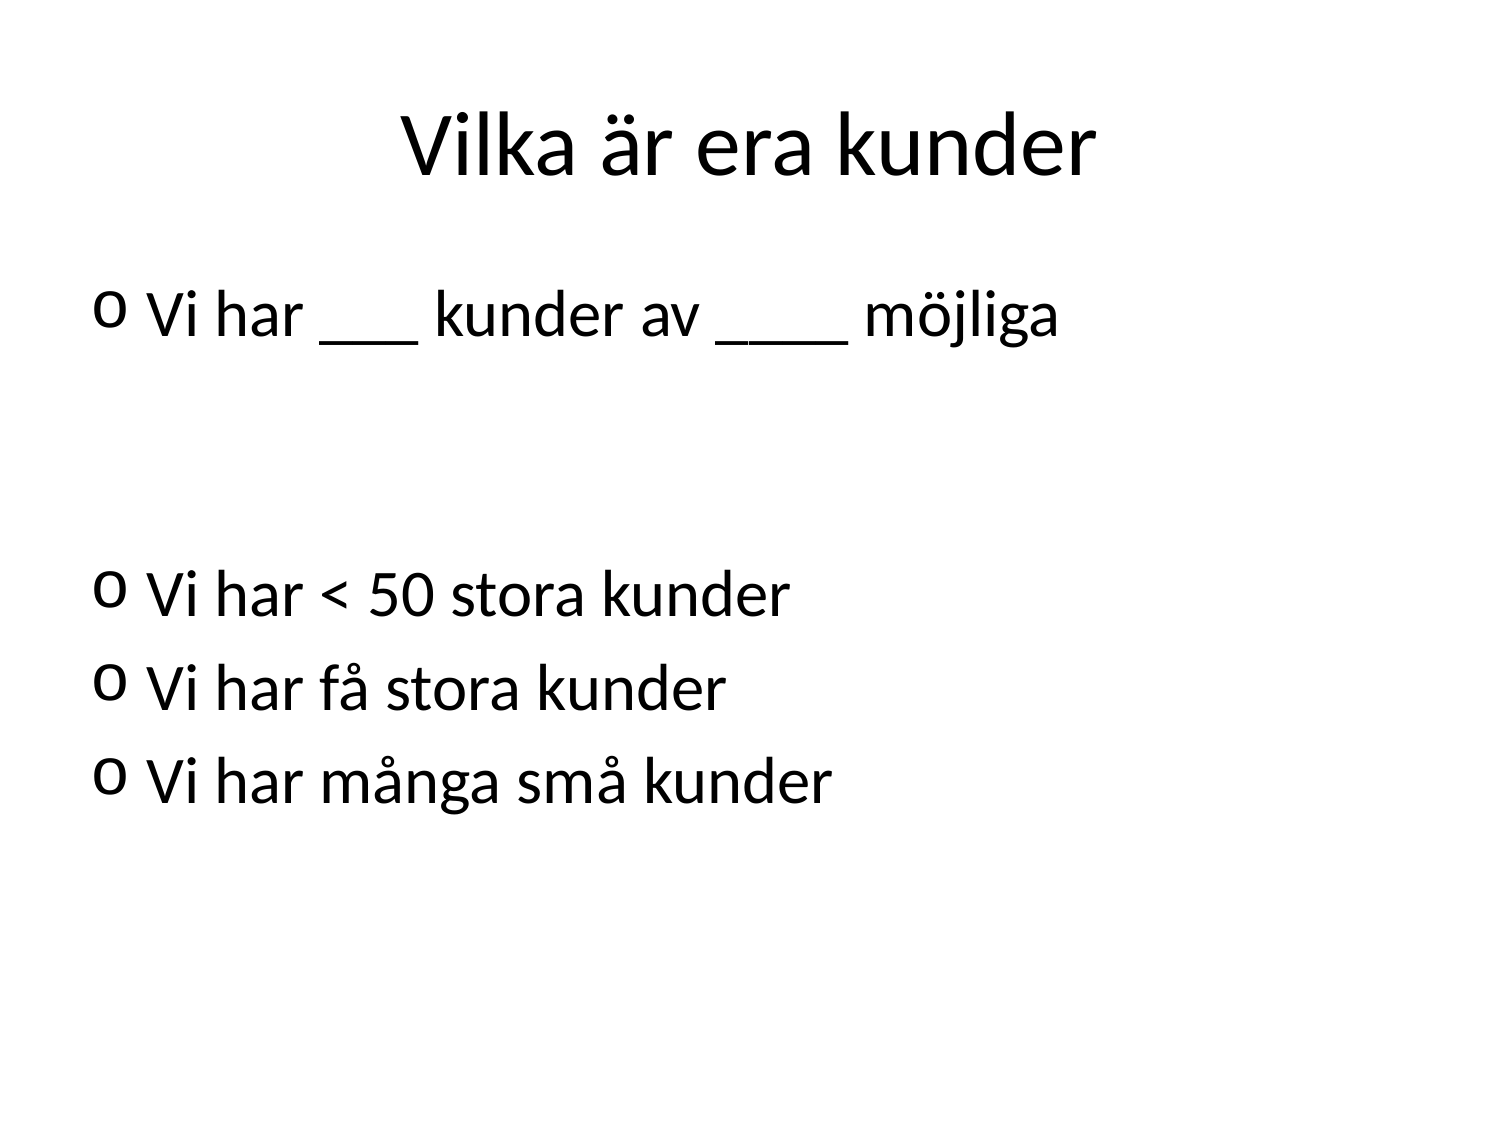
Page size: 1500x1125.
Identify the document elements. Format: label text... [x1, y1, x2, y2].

list Vi har ___ kunder av ____ möjliga Vi har < 50 stora kunder Vi har få stora kunder Vi har många små kunder [75, 262, 1425, 1005]
title Vilka är era kunder [75, 45, 1425, 233]
